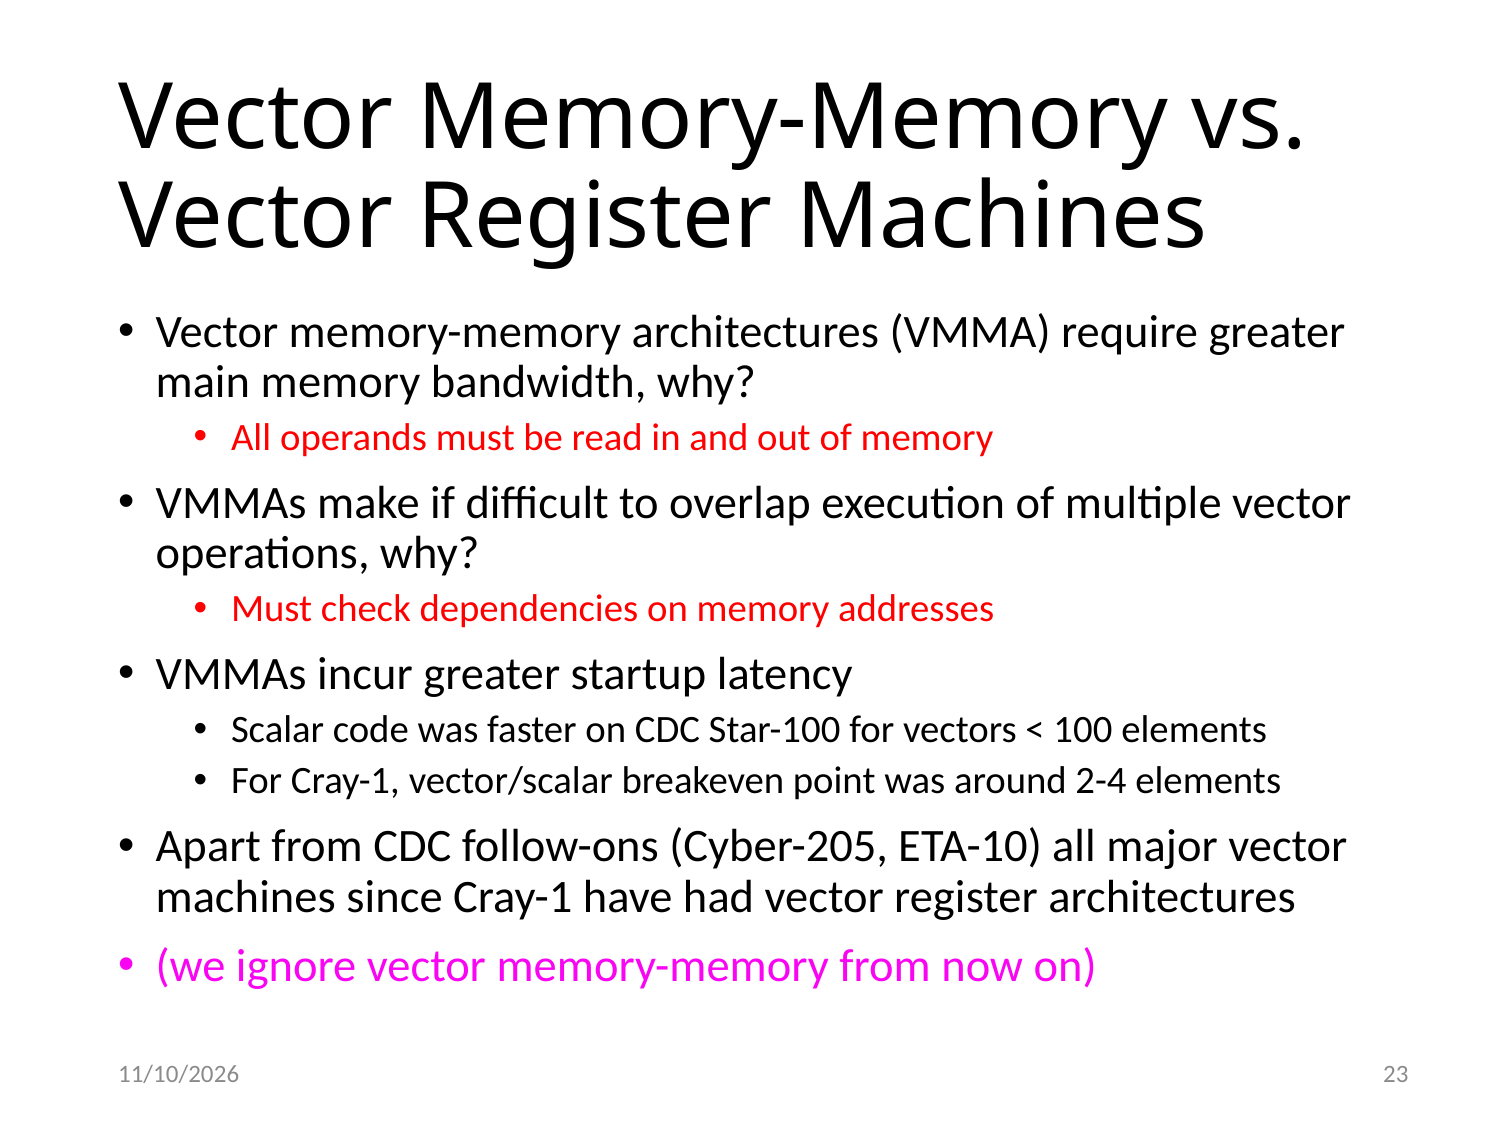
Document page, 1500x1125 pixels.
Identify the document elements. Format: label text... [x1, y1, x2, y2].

list Vector memory-memory architectures (VMMA) require greater main memory bandwidth, why? All operands must be read in and out of memory VMMAs make if difficult to overlap execution of multiple vector operations, why? Must check dependencies on memory addresses VMMAs incur greater startup latency Scalar code was faster on CDC Star-100 for vectors < 100 elements For Cray-1, vector/scalar breakeven point was around 2-4 elements Apart from CDC follow-ons (Cyber-205, ETA-10) all major vector machines since Cray-1 have had vector register architectures (we ignore vector memory-memory from now on) [103, 299, 1397, 1014]
text_box 2018/12/12 [103, 1042, 441, 1103]
title Vector Memory-Memory vs. Vector Register Machines [103, 59, 1397, 278]
slide_number 23 [1286, 1053, 1424, 1093]
